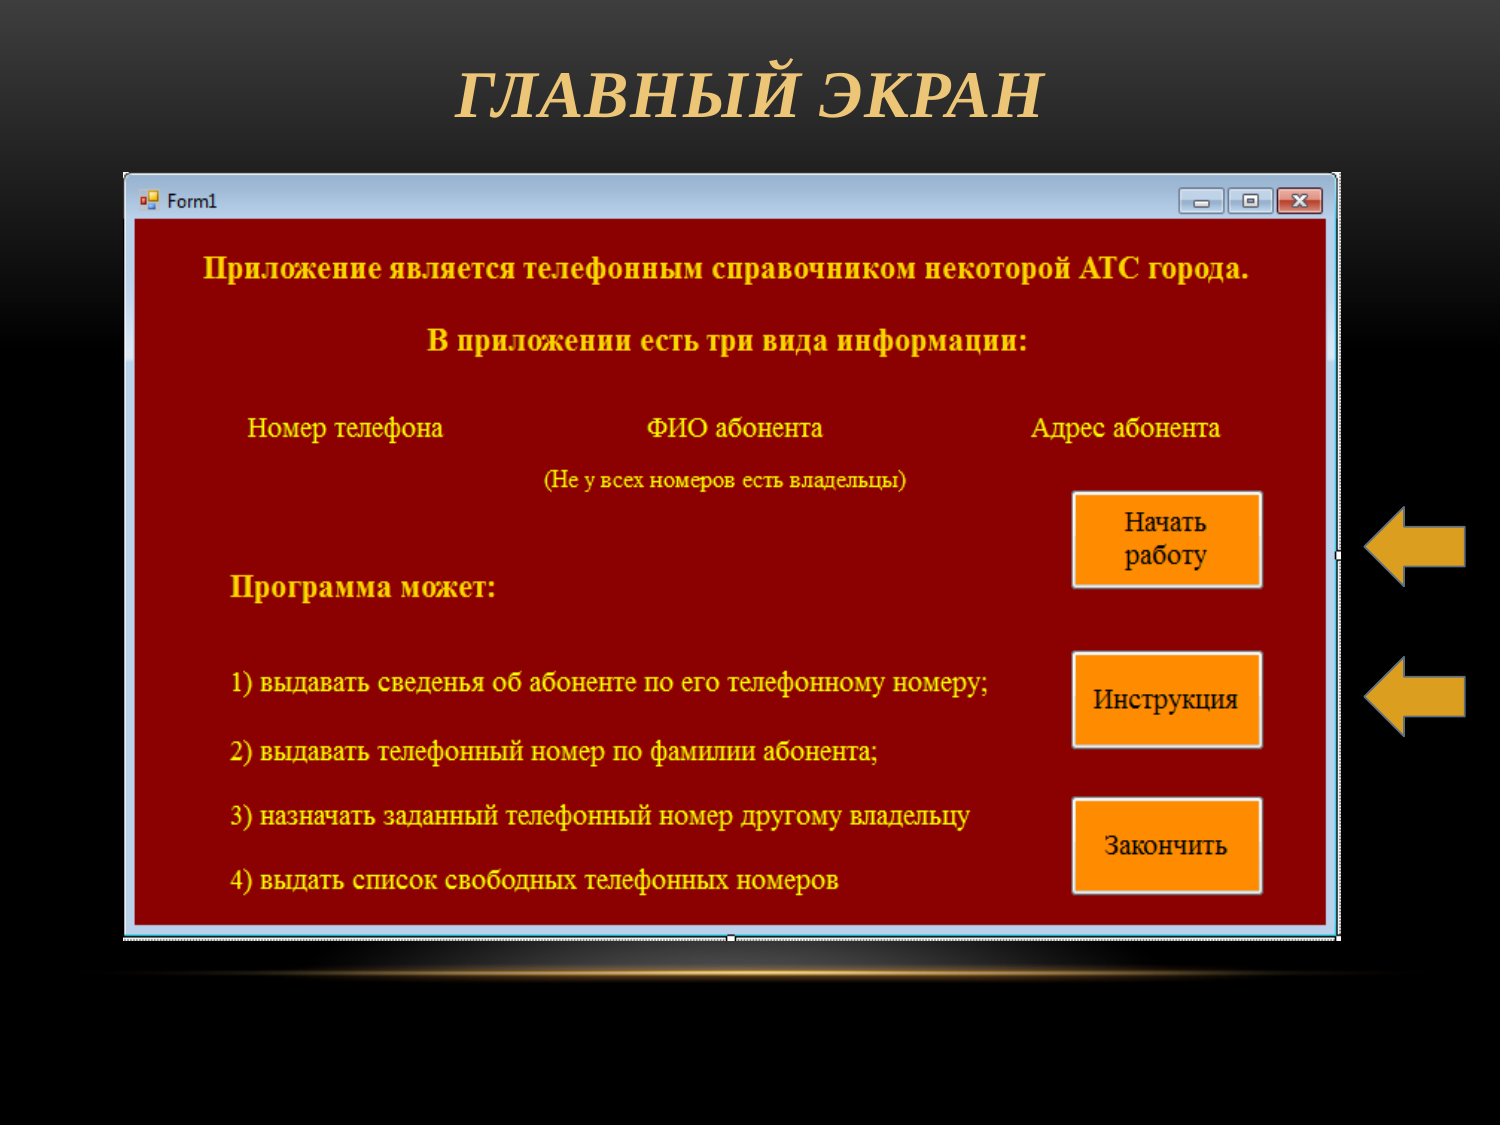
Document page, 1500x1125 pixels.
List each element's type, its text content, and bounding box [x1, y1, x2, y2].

title Главный экран [100, 30, 1401, 139]
picture [0, 0, 1500, 1125]
text_box [1363, 506, 1466, 588]
text_box [1363, 656, 1466, 738]
